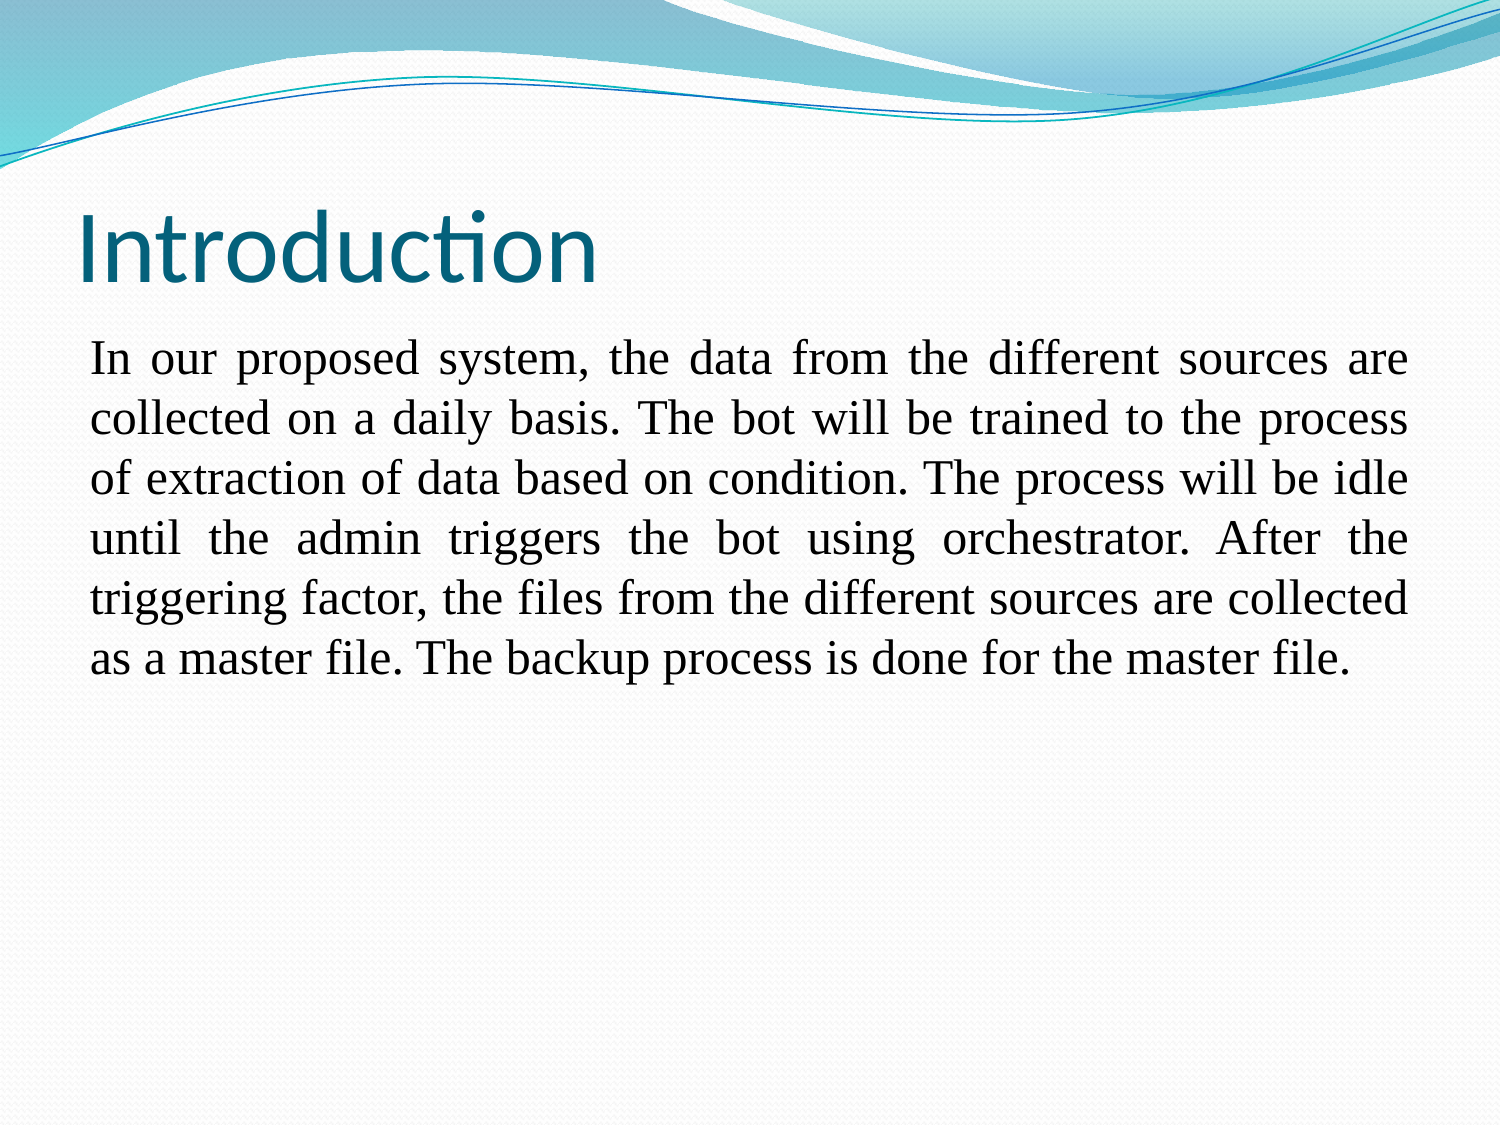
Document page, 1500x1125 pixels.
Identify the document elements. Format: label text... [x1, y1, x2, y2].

title Introduction [75, 115, 1425, 303]
list In our proposed system, the data from the different sources are collected on a daily basis. The bot will be trained to the process of extraction of data based on condition. The process will be idle until the admin triggers the bot using orchestrator. After the triggering factor, the files from the different sources are collected as a master file. The backup process is done for the master file. [75, 317, 1425, 1038]
